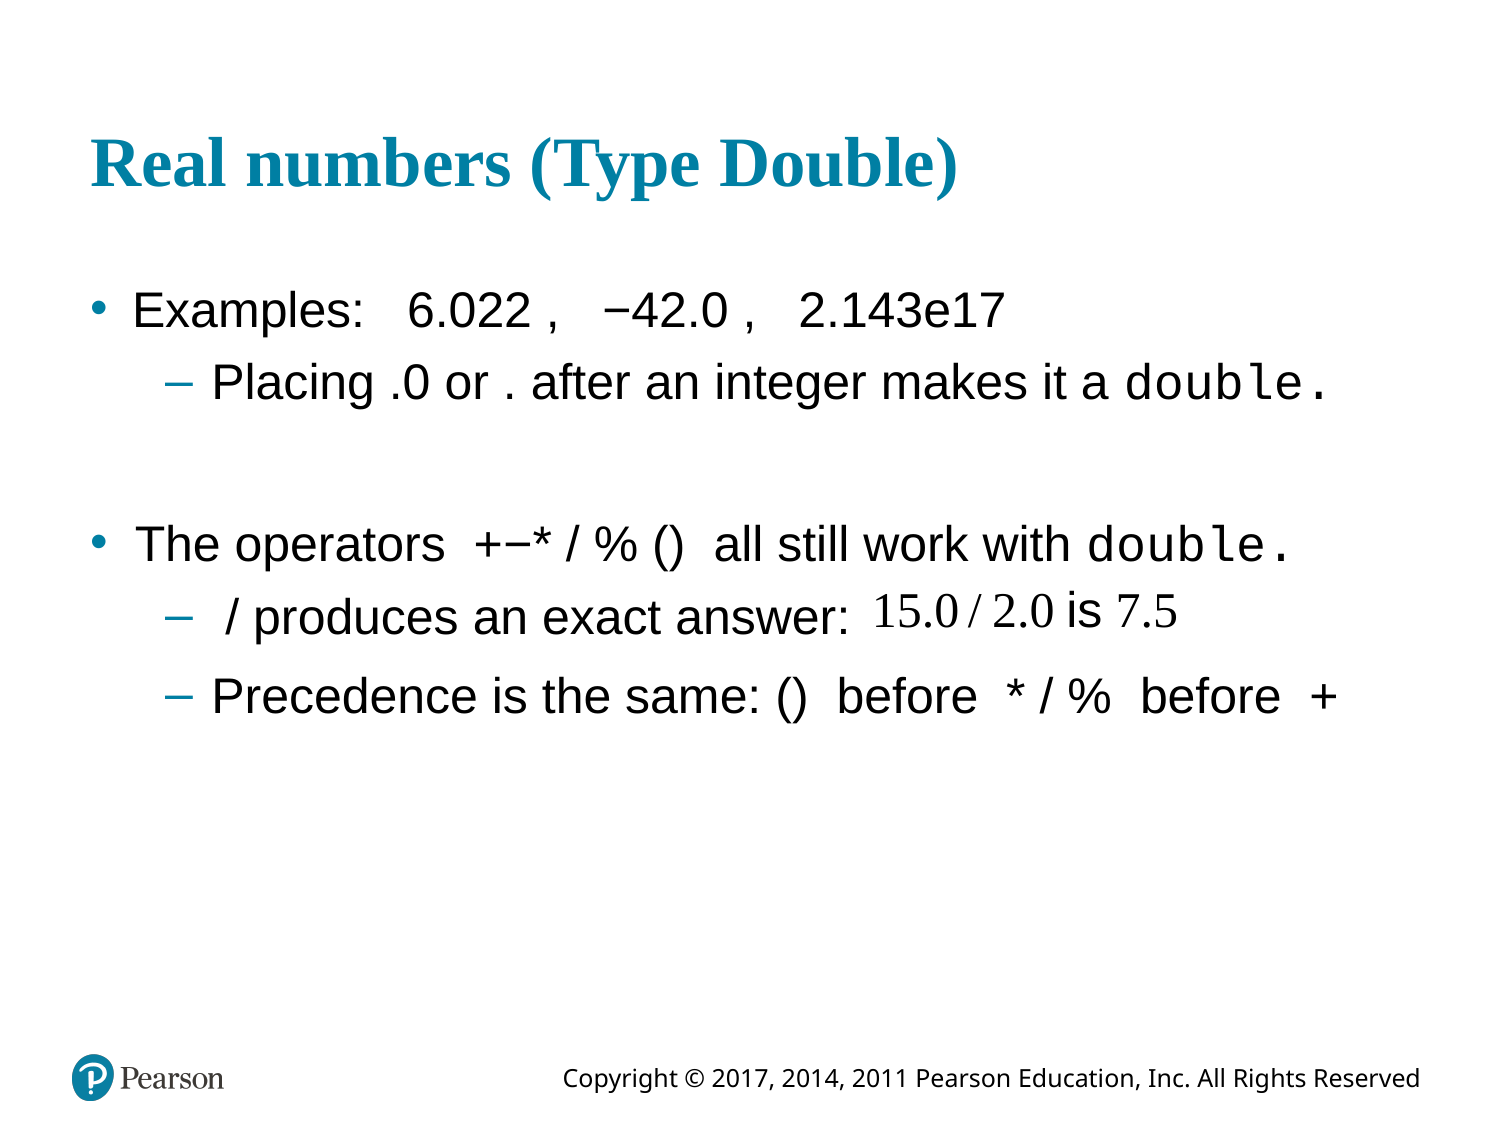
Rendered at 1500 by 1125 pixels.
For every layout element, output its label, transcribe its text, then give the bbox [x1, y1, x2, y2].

picture [72, 1054, 88, 1070]
picture [98, 1054, 224, 1101]
title Real numbers (Type Double) [75, 35, 1425, 216]
list The operators +−* / % () all still work with double. / produces an exact answer: [75, 496, 1425, 568]
picture [80, 1063, 106, 1088]
list Examples: 6.022 , −42.0 , 2.143e17 Placing .0 or . after an integer makes it a double. [75, 262, 1425, 425]
picture [72, 1087, 83, 1101]
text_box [873, 585, 1181, 645]
